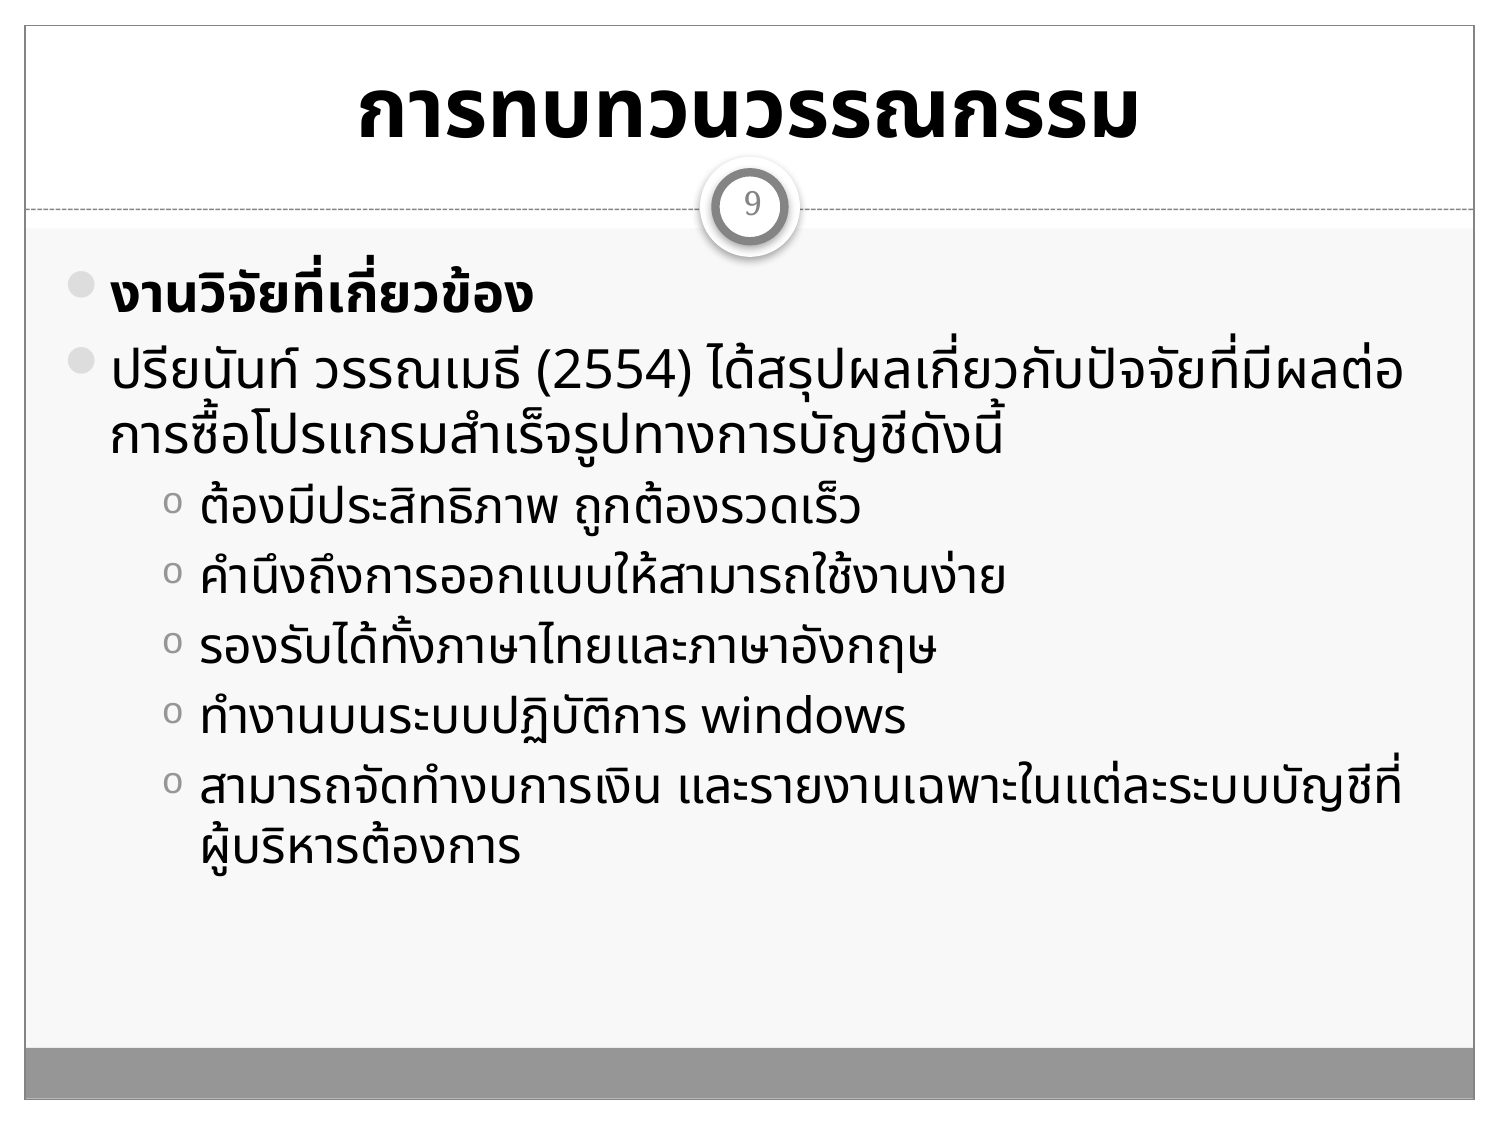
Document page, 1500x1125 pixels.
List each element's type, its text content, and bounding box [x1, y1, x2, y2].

slide_number 9 [715, 168, 791, 241]
list งานวิจัยที่เกี่ยวข้อง ปรียนันท์ วรรณเมธี (2554) ได้สรุปผลเกี่ยวกับปัจจัยที่มีผลต่อการซื้อโปรแกรมสำเร็จรูปทางการบัญชีดังนี้ ต้องมีประสิทธิภาพ ถูกต้องรวดเร็ว คำนึงถึงการออกแบบให้สามารถใช้งานง่าย รองรับได้ทั้งภาษาไทยและภาษาอังกฤษ ทำงานบนระบบปฏิบัติการ windows สามารถจัดทำงบการเงิน และรายงานเฉพาะในแต่ละระบบบัญชีที่ผู้บริหารต้องการ [49, 250, 1445, 1001]
title การทบทวนวรรณกรรม [49, 37, 1450, 162]
